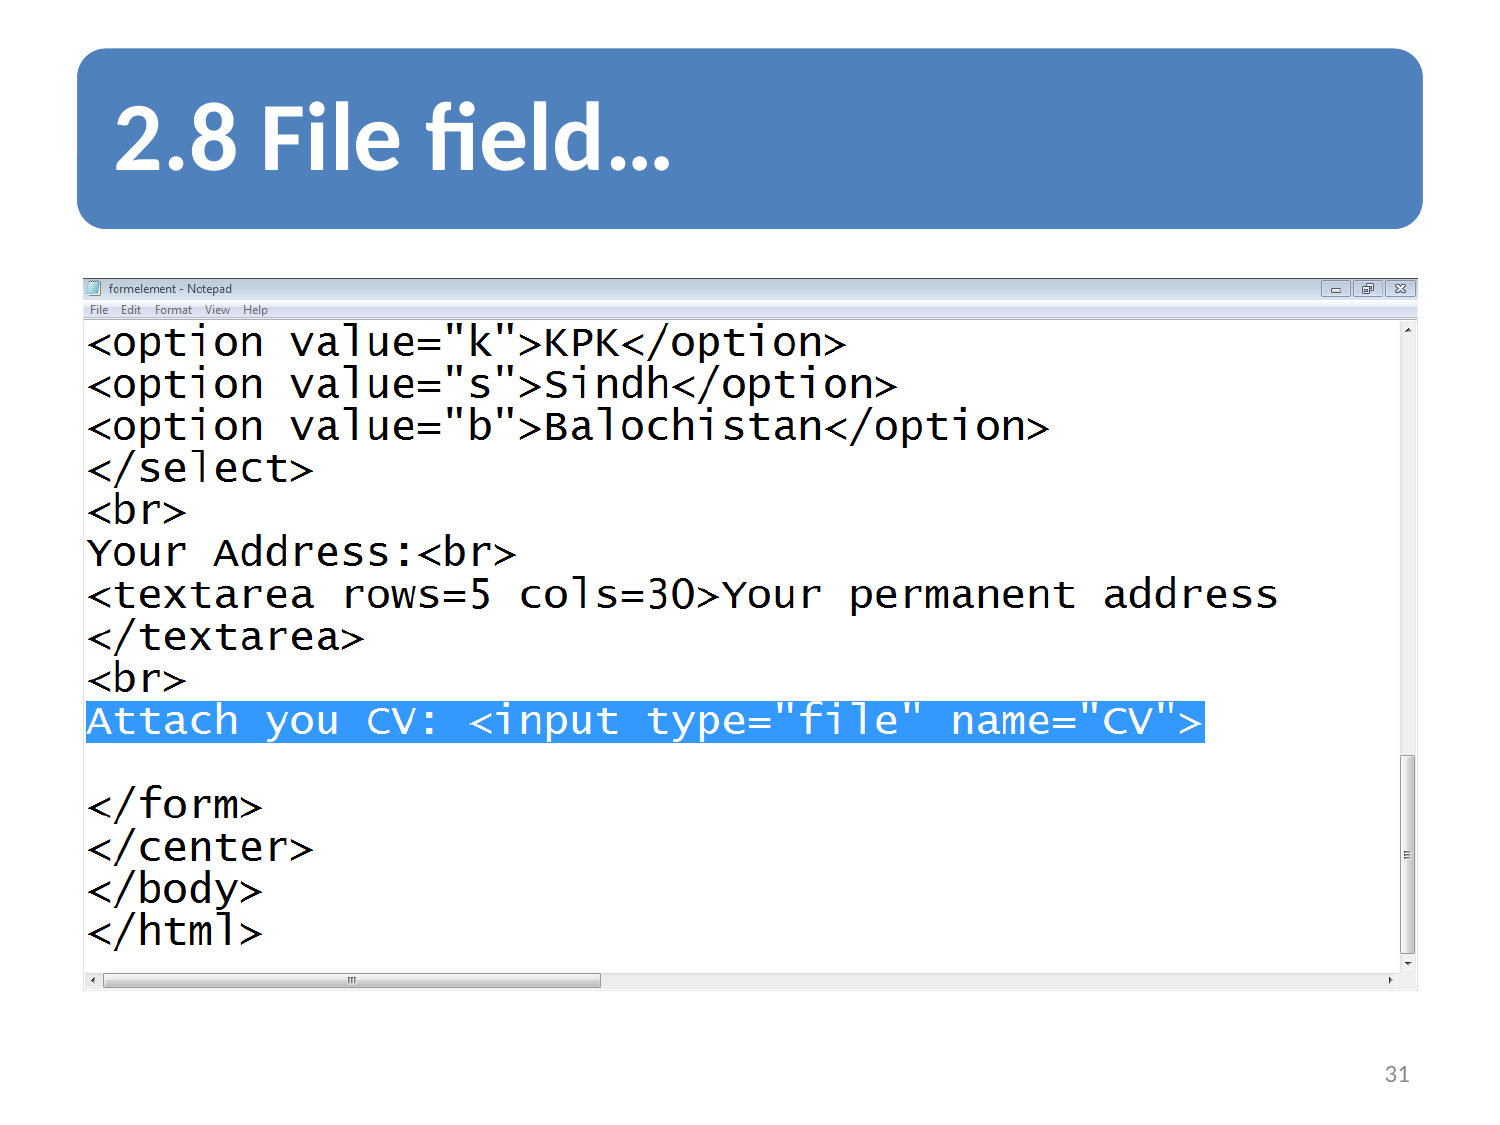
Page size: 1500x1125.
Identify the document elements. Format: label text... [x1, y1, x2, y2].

slide_number 31 [1074, 1042, 1425, 1103]
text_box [74, 44, 1426, 233]
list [74, 270, 1426, 998]
